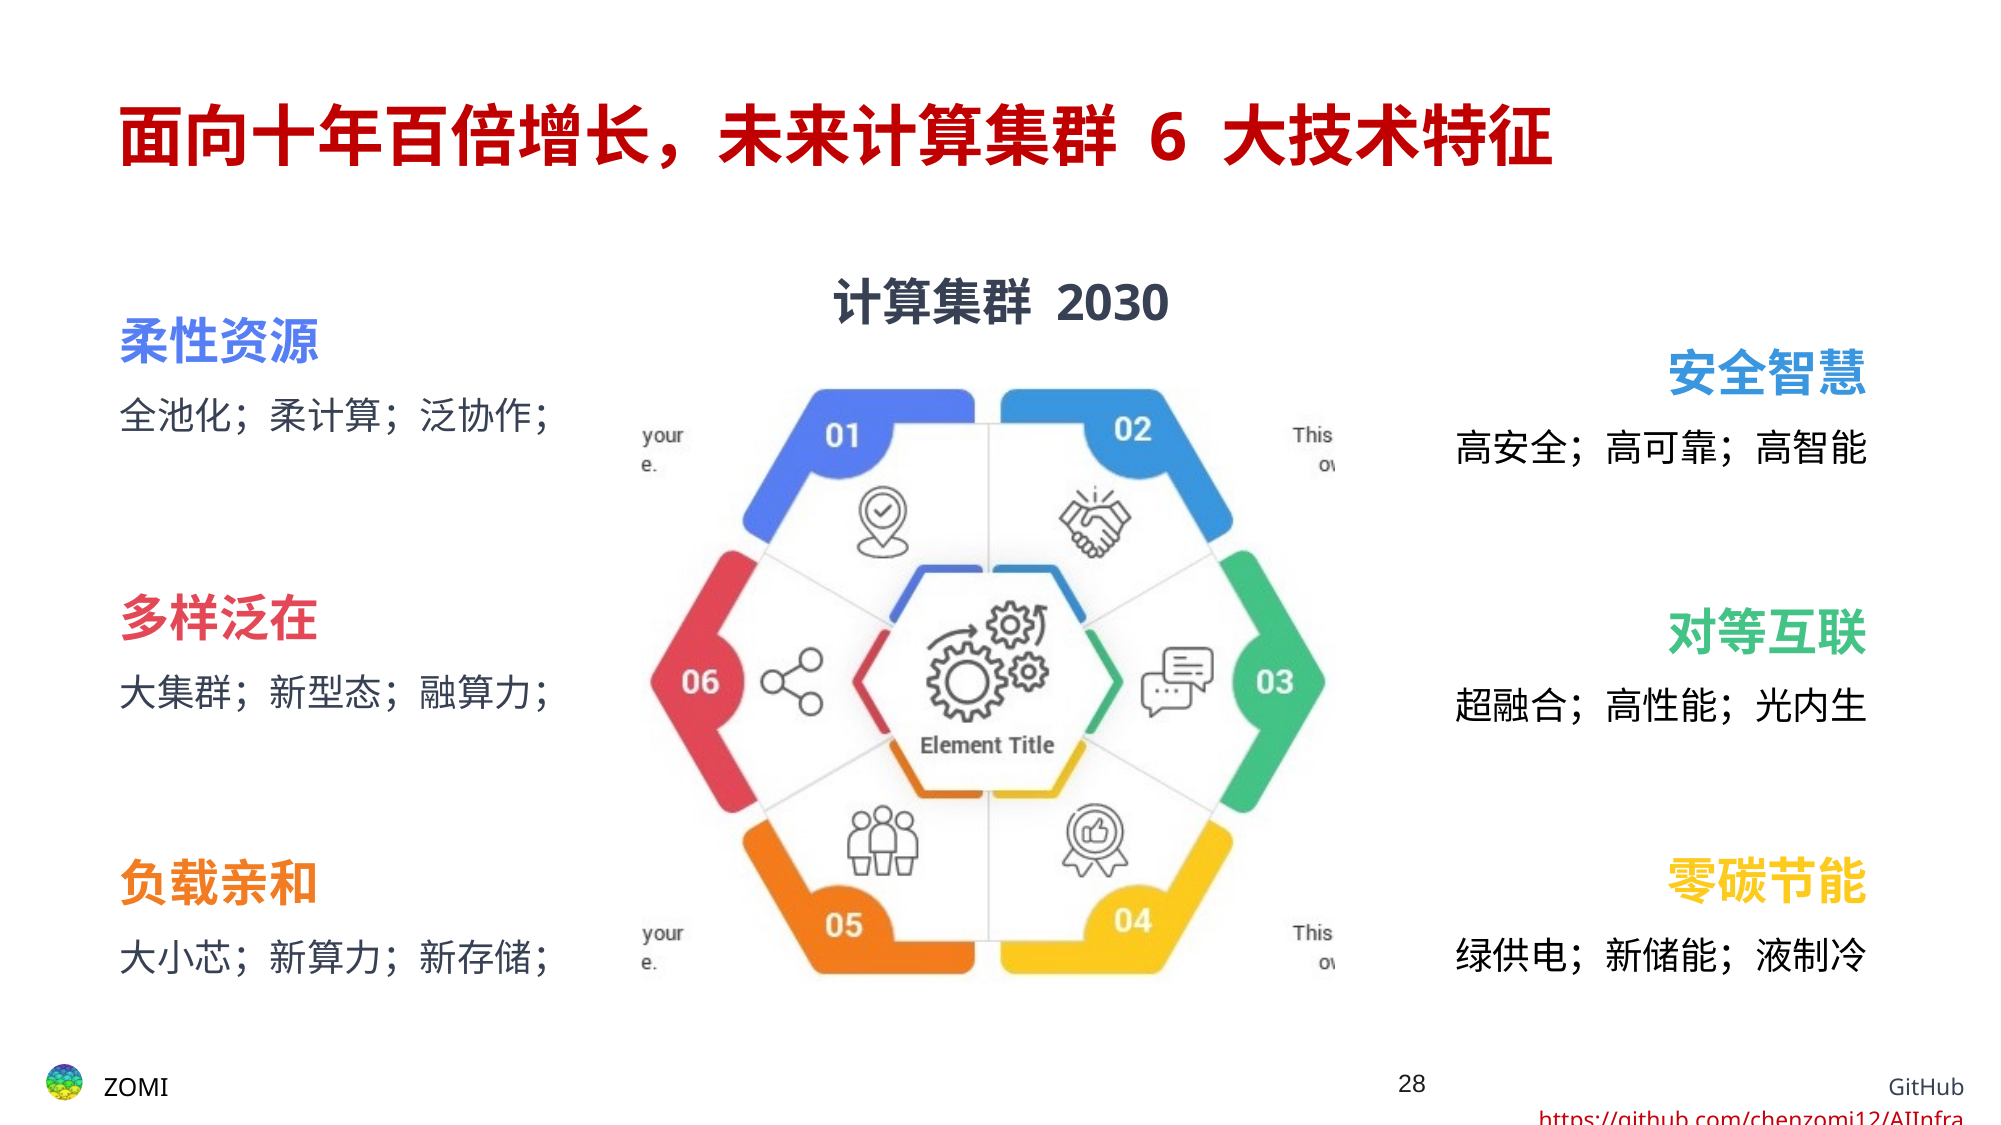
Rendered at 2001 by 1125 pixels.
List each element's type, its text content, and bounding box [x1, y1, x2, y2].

text_box 零碳节能 绿供电；新储能；液制冷 [1410, 812, 1883, 985]
picture [47, 1065, 82, 1100]
text_box 对等互联 超融合；高性能；光内生 [1410, 562, 1883, 735]
text_box 计算集群 2030 [698, 232, 1305, 338]
text_box 安全智慧 高安全；高可靠；高智能 [1410, 304, 1883, 477]
text_box 多样泛在 大集群；新型态；融算力； [104, 548, 578, 722]
title 面向十年百倍增长，未来计算集群 6 大技术特征 [102, 85, 1901, 183]
picture [641, 362, 1335, 984]
text_box 柔性资源 全池化；柔计算；泛协作； [104, 271, 578, 445]
text_box 负载亲和 大小芯；新算力；新存储； [104, 814, 578, 987]
